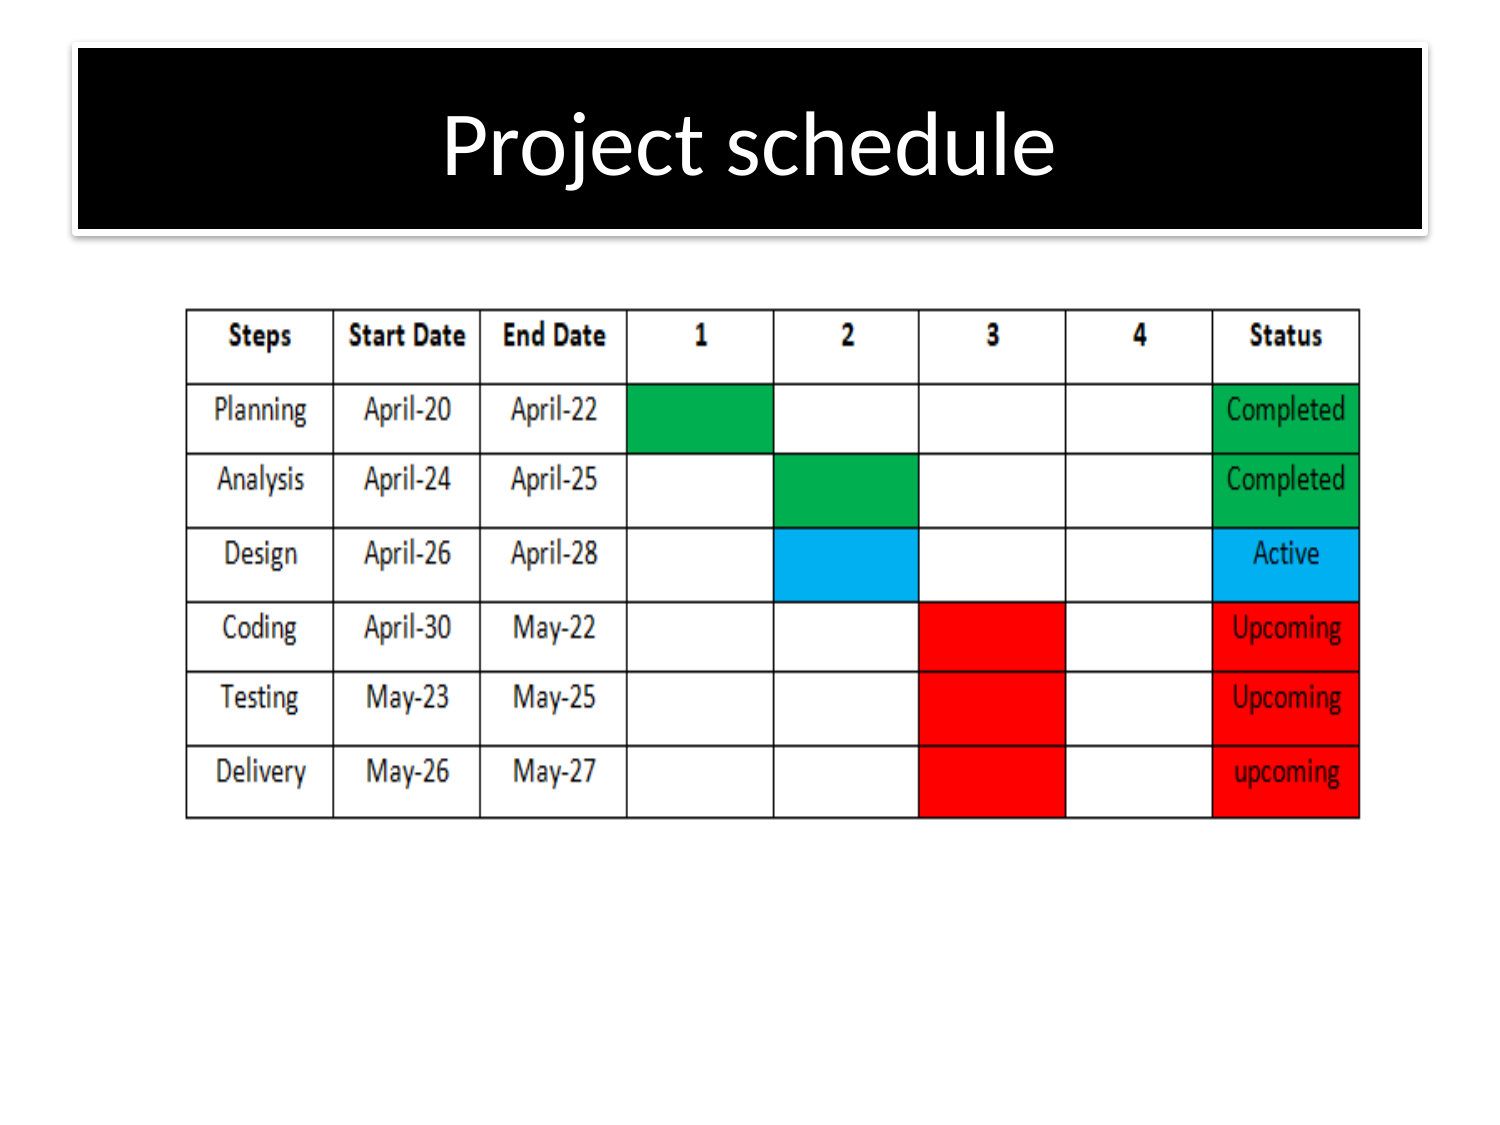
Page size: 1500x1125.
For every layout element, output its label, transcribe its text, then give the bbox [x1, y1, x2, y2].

title Project schedule [72, 42, 1428, 236]
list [162, 262, 1386, 851]
